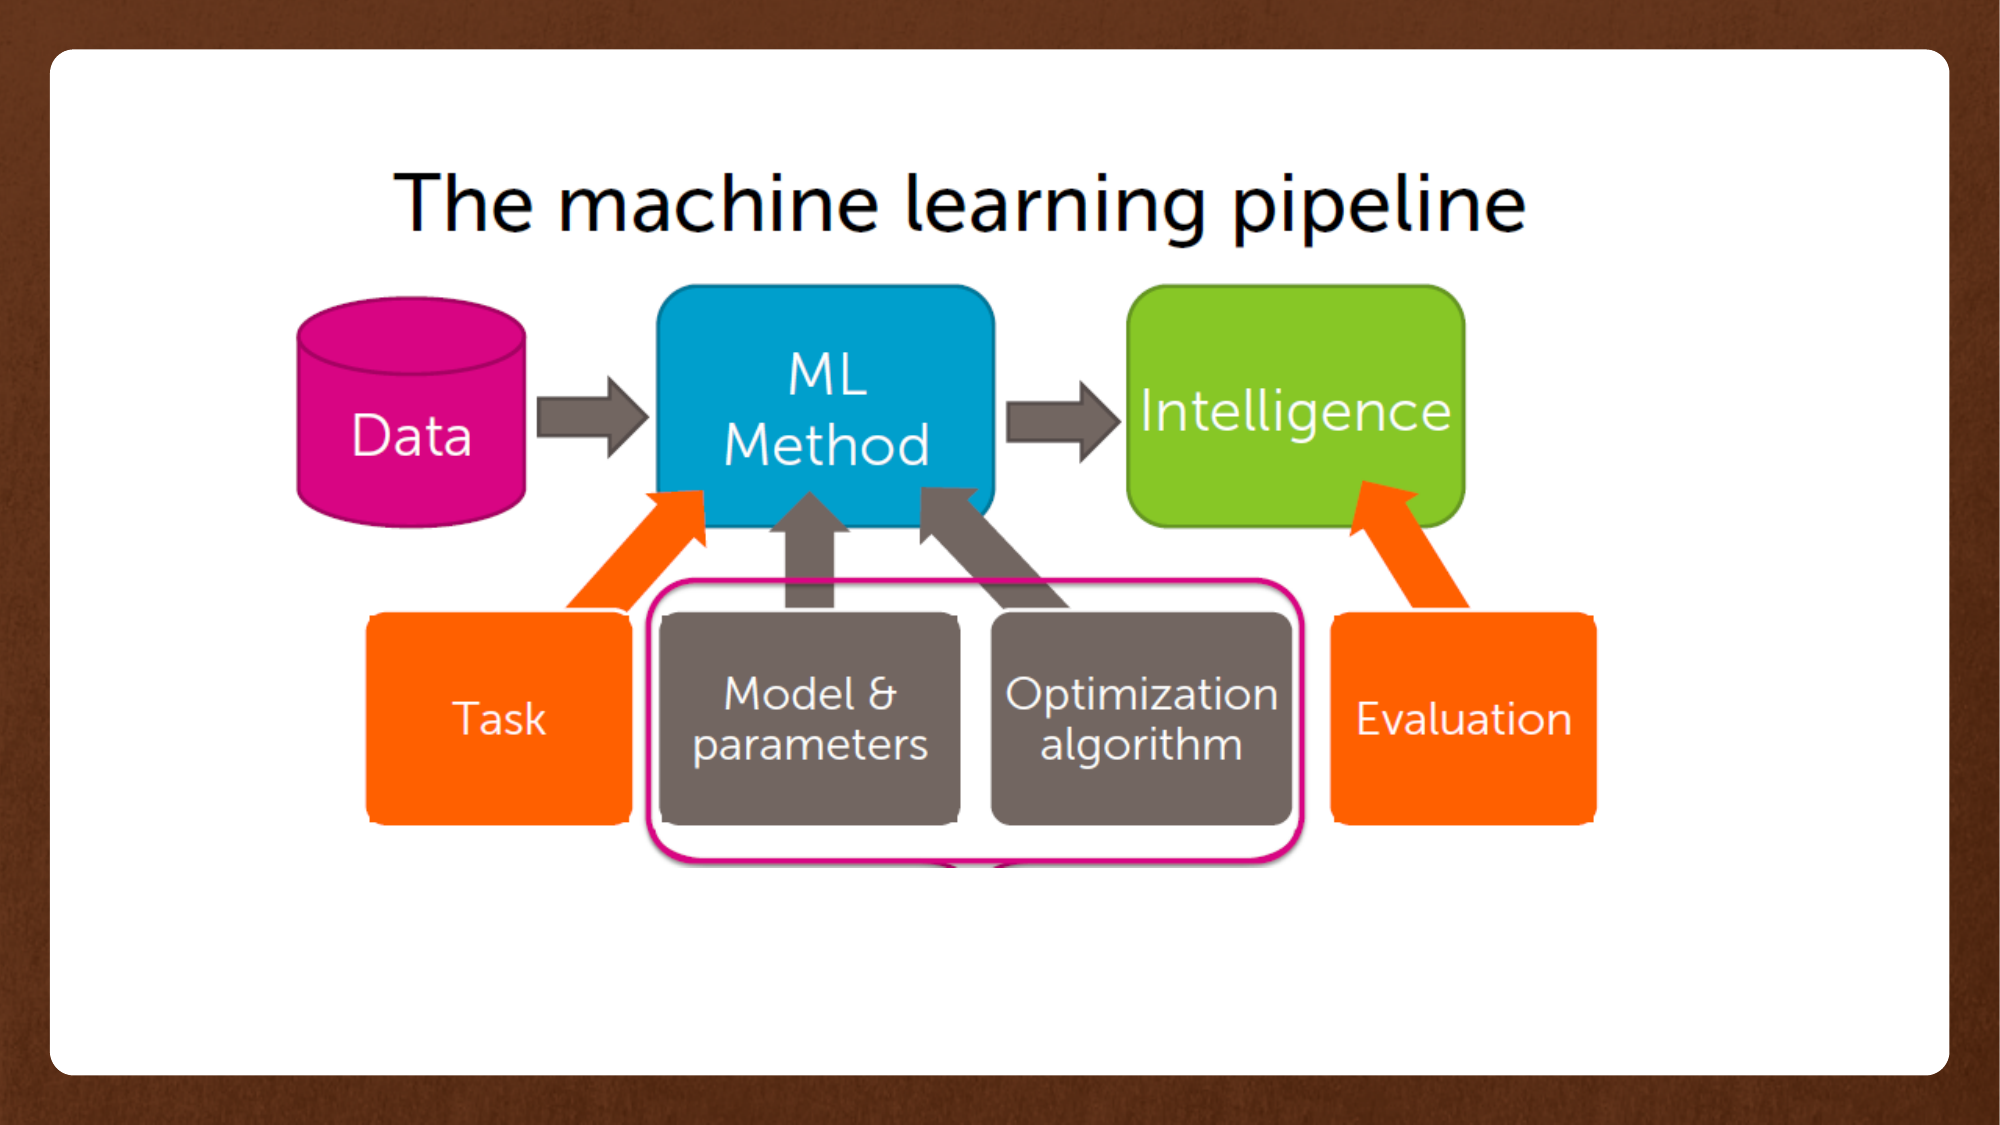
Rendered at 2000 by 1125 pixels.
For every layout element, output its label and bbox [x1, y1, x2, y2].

picture [287, 128, 1713, 997]
